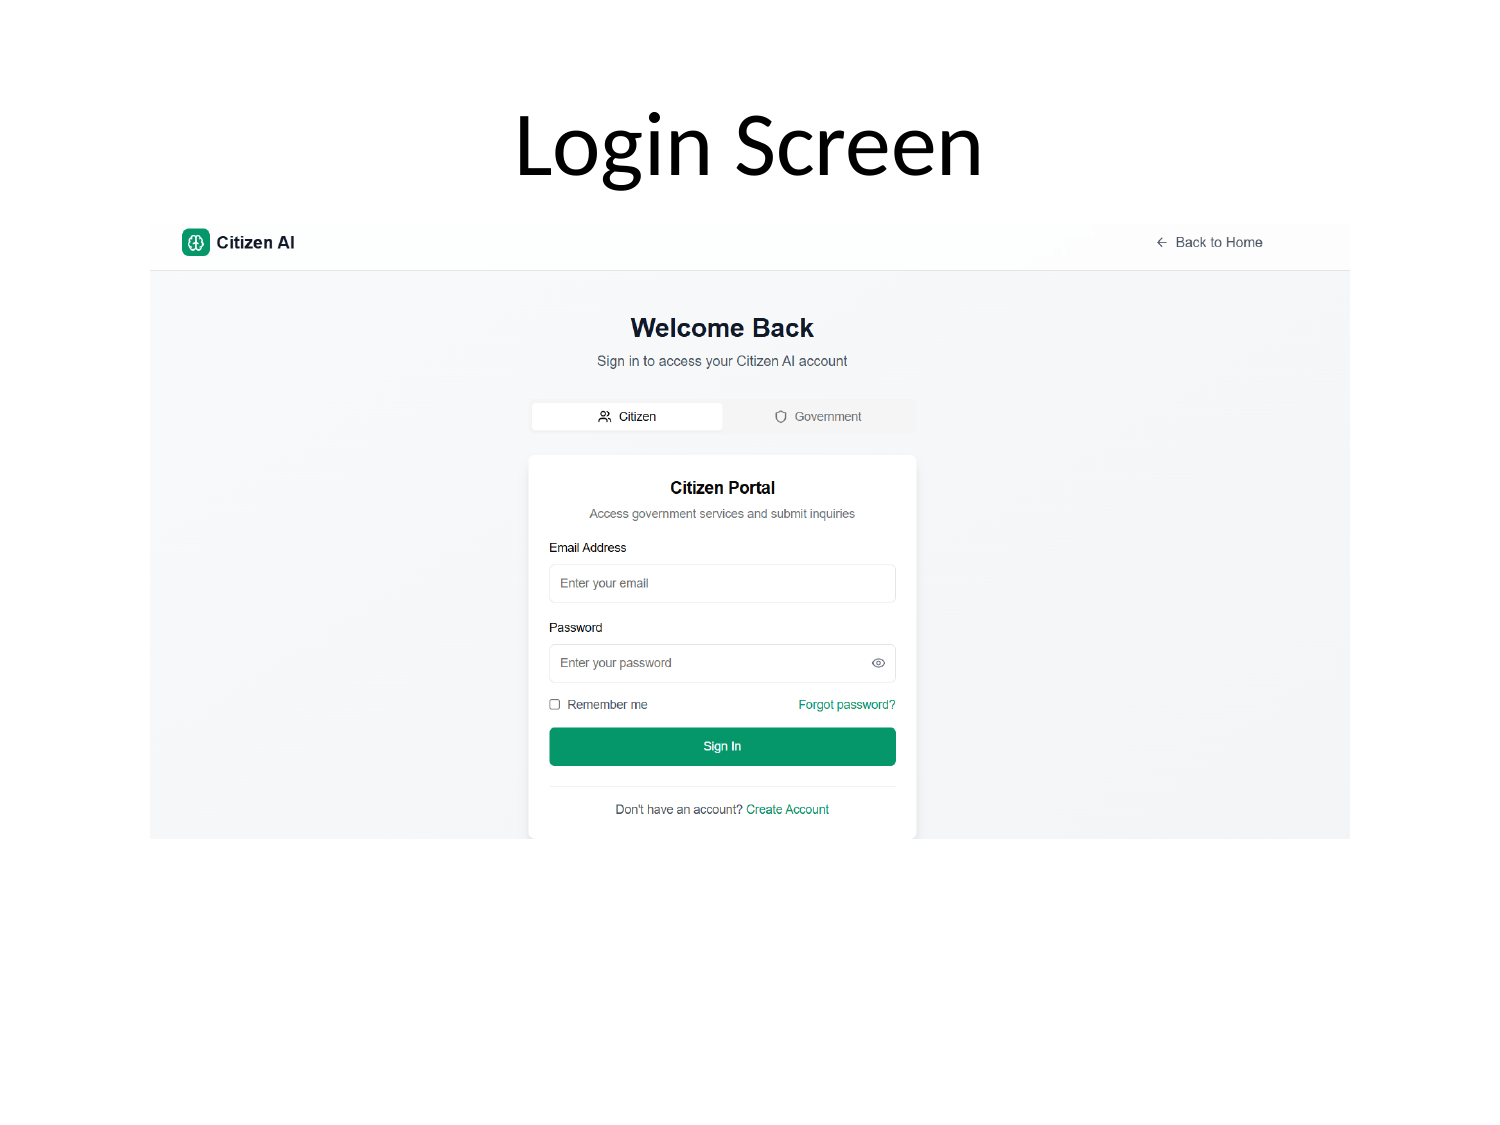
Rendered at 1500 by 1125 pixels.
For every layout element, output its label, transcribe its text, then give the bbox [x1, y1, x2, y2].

title Login Screen [75, 45, 1425, 233]
picture [149, 224, 1351, 840]
